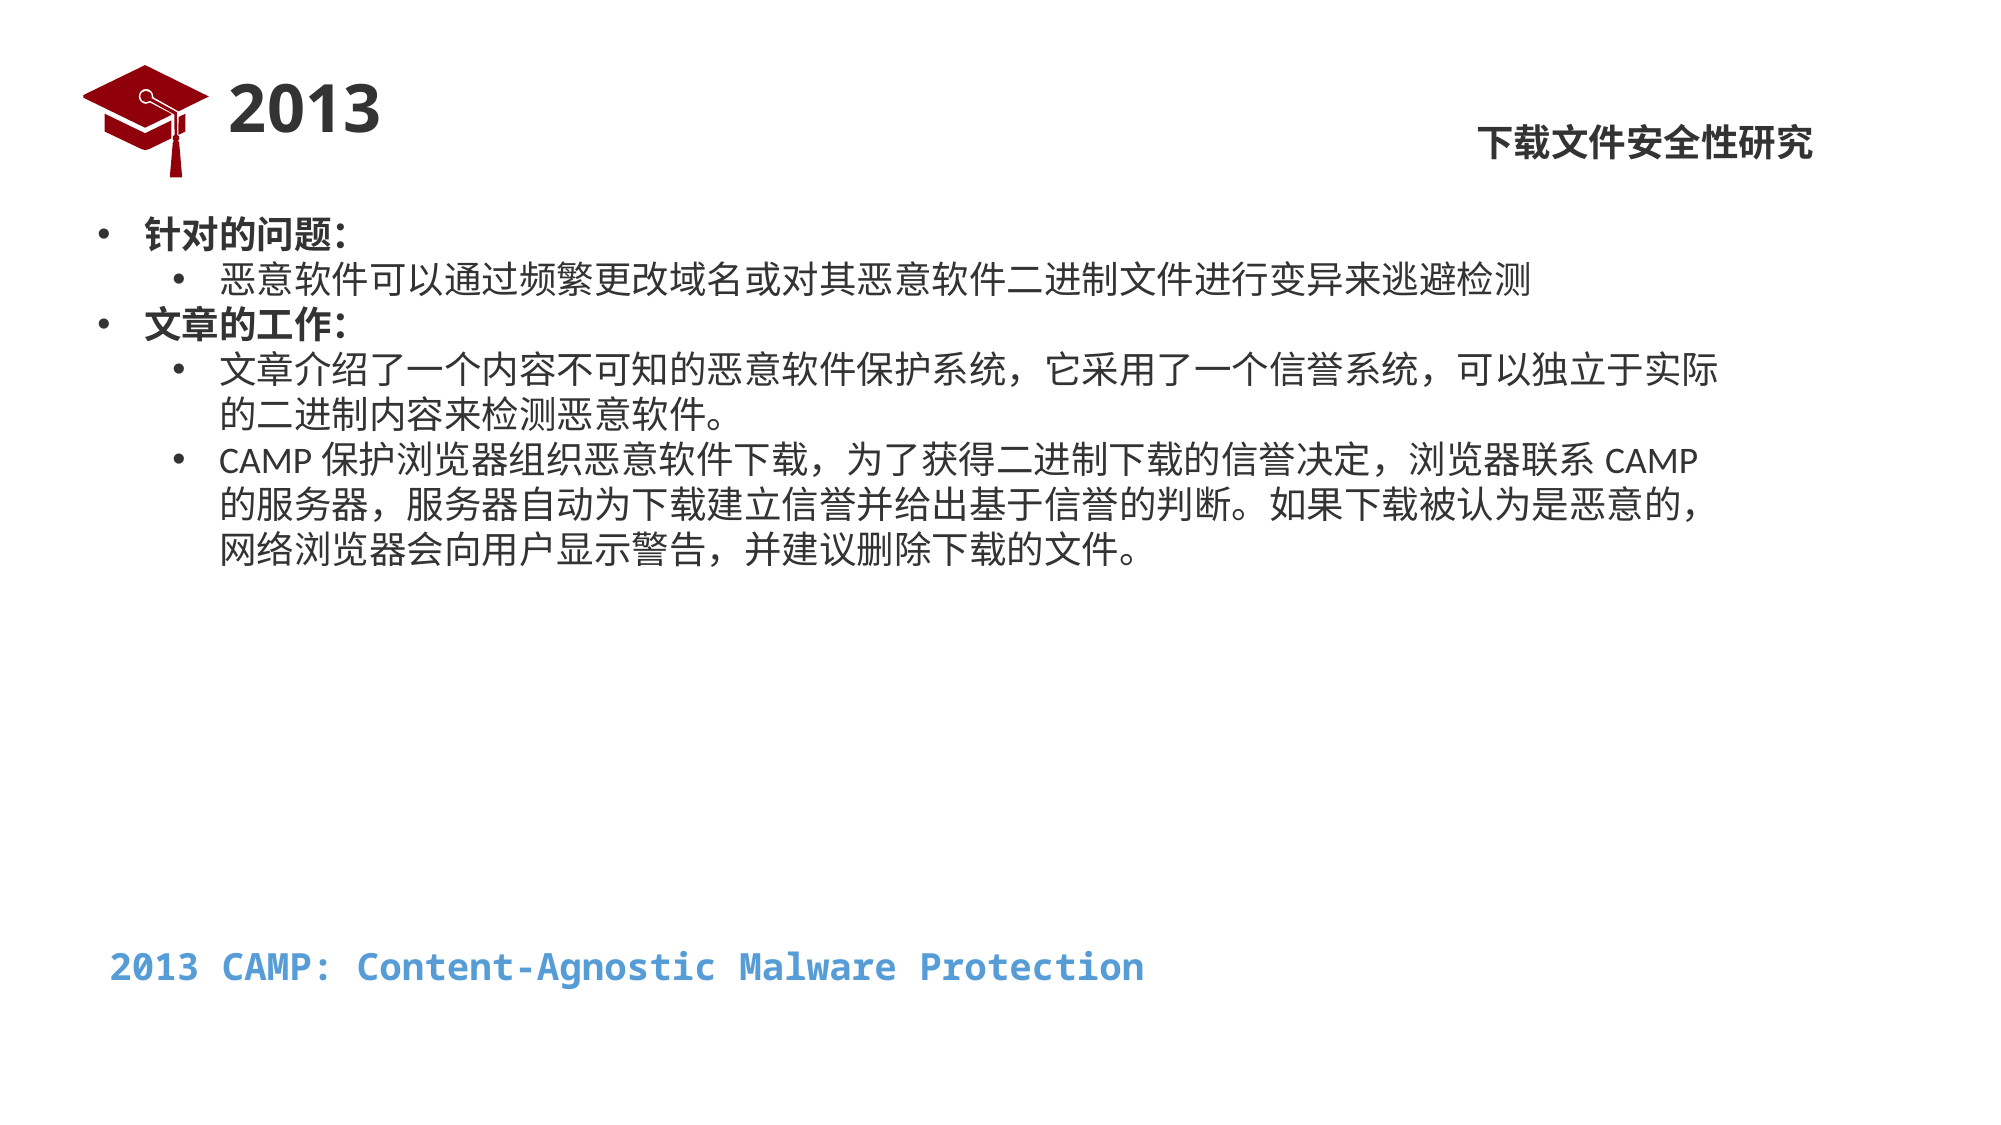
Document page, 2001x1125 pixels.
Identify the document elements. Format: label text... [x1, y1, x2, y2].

text_box 2013 CAMP: Content-Agnostic Malware Protection [94, 935, 1160, 996]
text_box 针对的问题： 恶意软件可以通过频繁更改域名或对其恶意软件二进制文件进行变异来逃避检测 文章的工作： 文章介绍了一个内容不可知的恶意软件保护系统，它采用了一个信誉系统，可以独立于实际的二进制内容来检测恶意软件。 CAMP保护浏览器组织恶意软件下载，为了获得二进制下载的信誉决定，浏览器联系CAMP的服务器，服务器自动为下载建立信誉并给出基于信誉的判断。如果下载被认为是恶意的，网络浏览器会向用户显示警告，并建议删除下载的文件。 [82, 203, 1740, 579]
title 2013 [213, 55, 1354, 168]
text_box 下载文件安全性研究 [1461, 111, 1829, 171]
